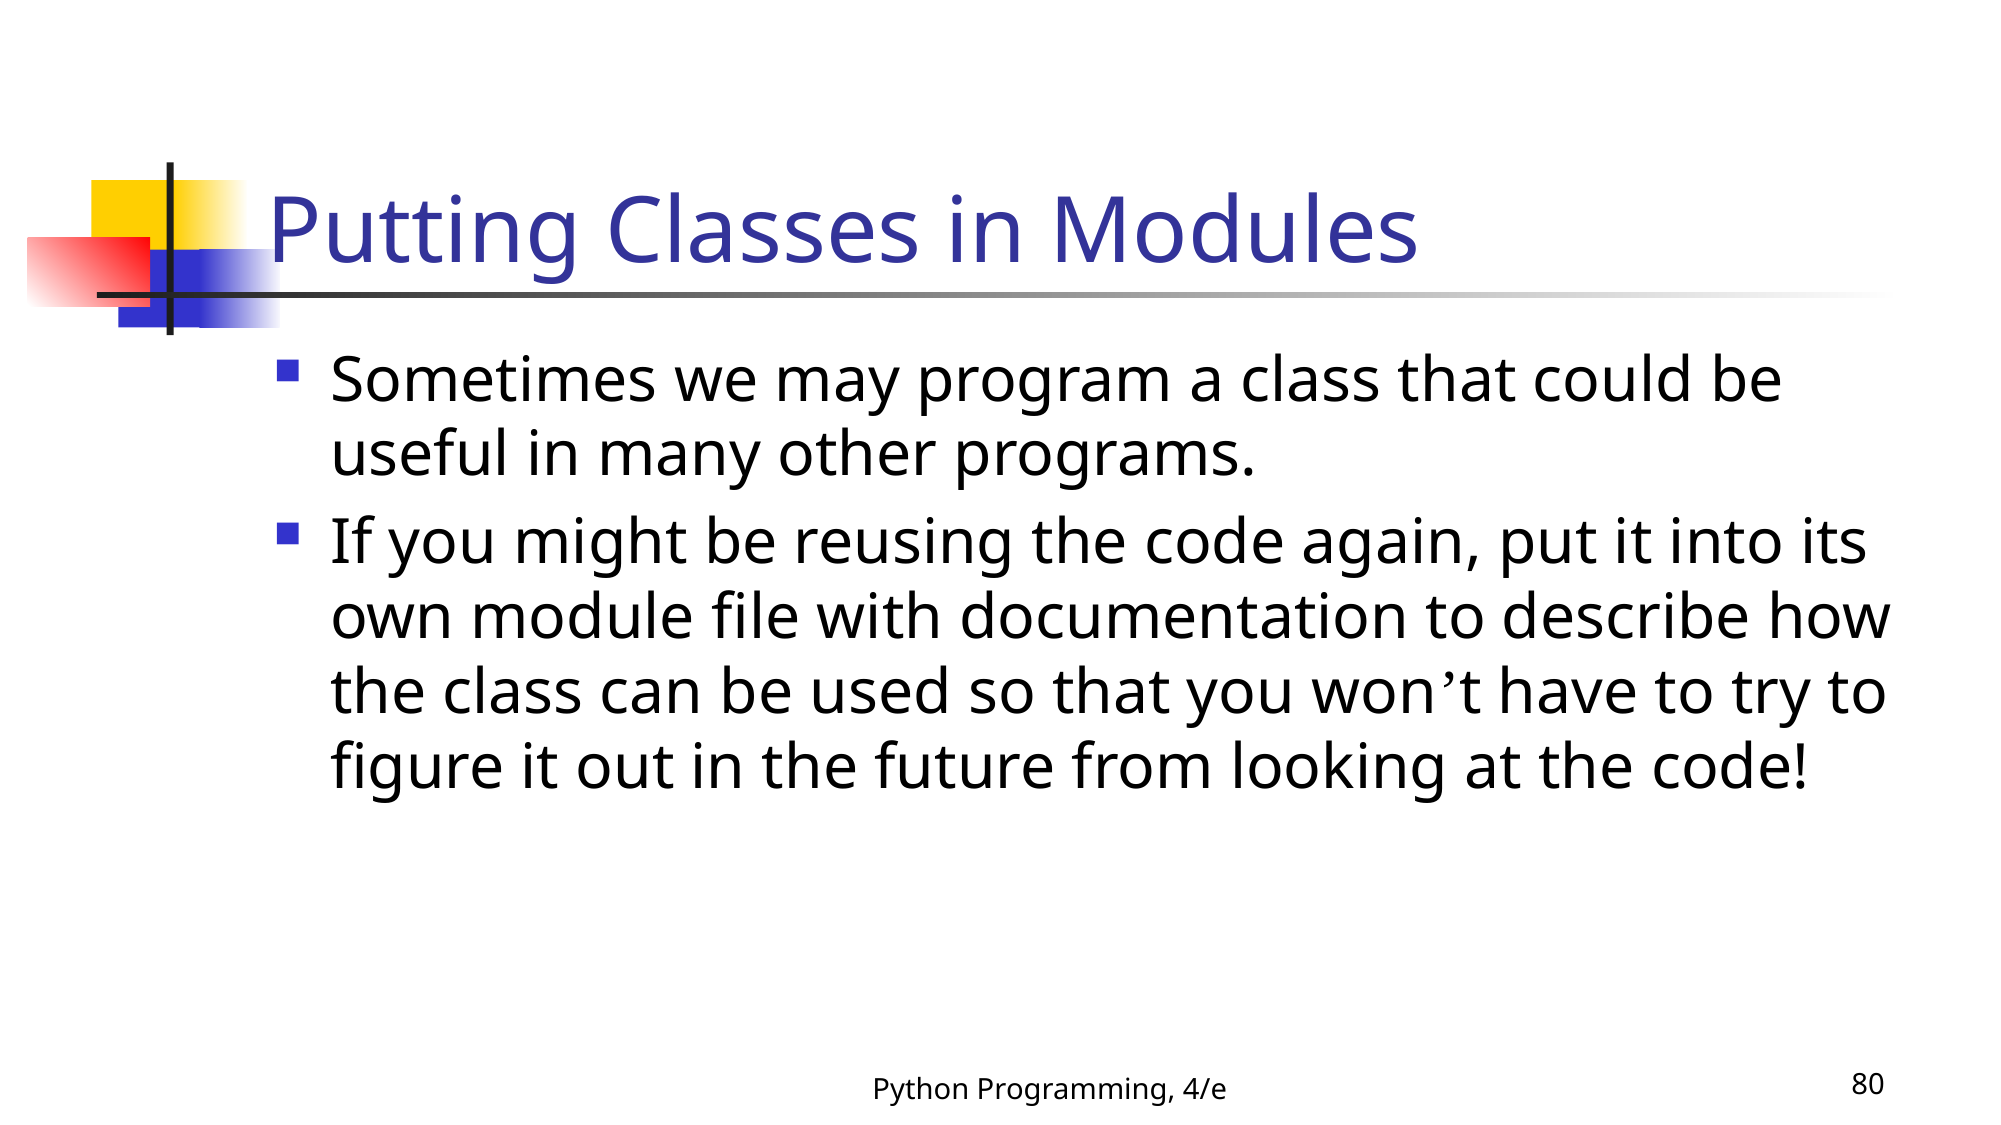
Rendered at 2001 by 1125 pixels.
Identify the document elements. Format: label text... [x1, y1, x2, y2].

slide_number 80 [1483, 1037, 1901, 1113]
title Putting Classes in Modules [251, 101, 1957, 289]
footer Python Programming, 4/e [733, 1037, 1367, 1113]
list Sometimes we may program a class that could be useful in many other programs. If you might be reusing the code again, put it into its own module file with documentation to describe how the class can be used so that you won’t have to try to figure it out in the future from looking at the code! [258, 331, 1959, 1006]
